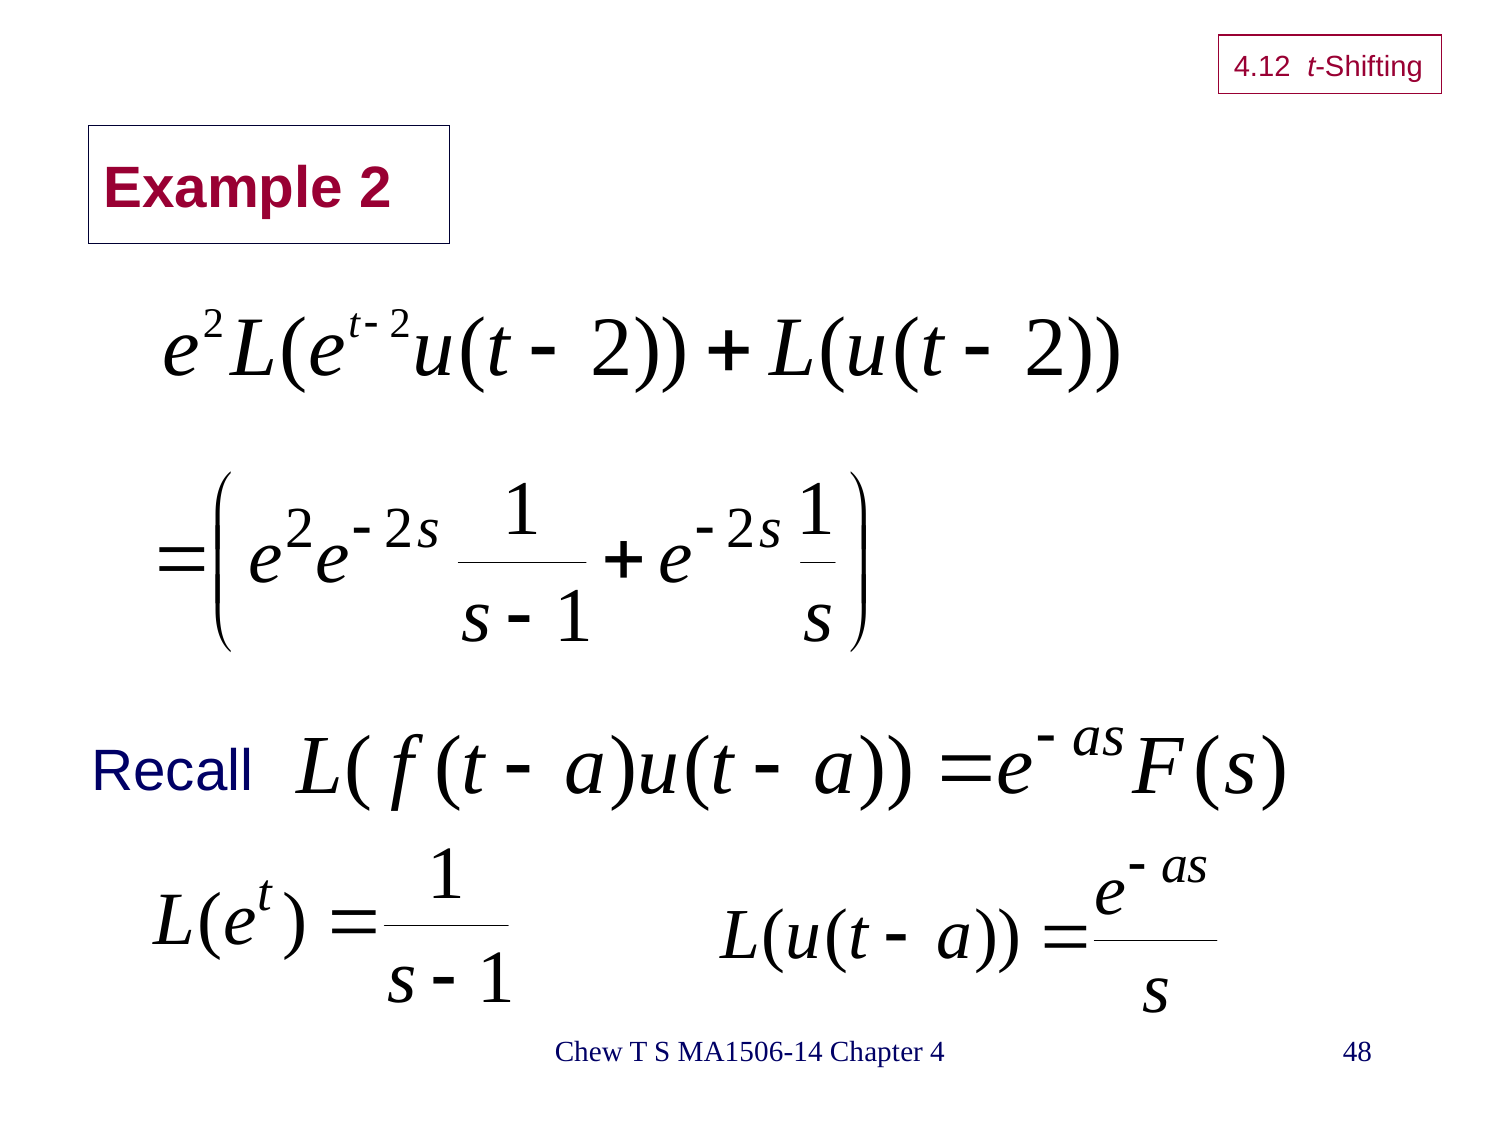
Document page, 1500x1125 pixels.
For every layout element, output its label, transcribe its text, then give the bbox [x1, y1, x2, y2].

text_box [159, 299, 1129, 402]
slide_number 48 [1074, 1024, 1388, 1101]
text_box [714, 833, 1224, 1021]
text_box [147, 465, 881, 660]
title Example 2 [88, 125, 450, 244]
text_box Recall [76, 724, 283, 810]
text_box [147, 833, 514, 1010]
text_box 4.12 t-Shifting [1218, 35, 1442, 94]
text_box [288, 703, 1294, 819]
footer Chew T S MA1506-14 Chapter 4 [512, 1024, 988, 1101]
